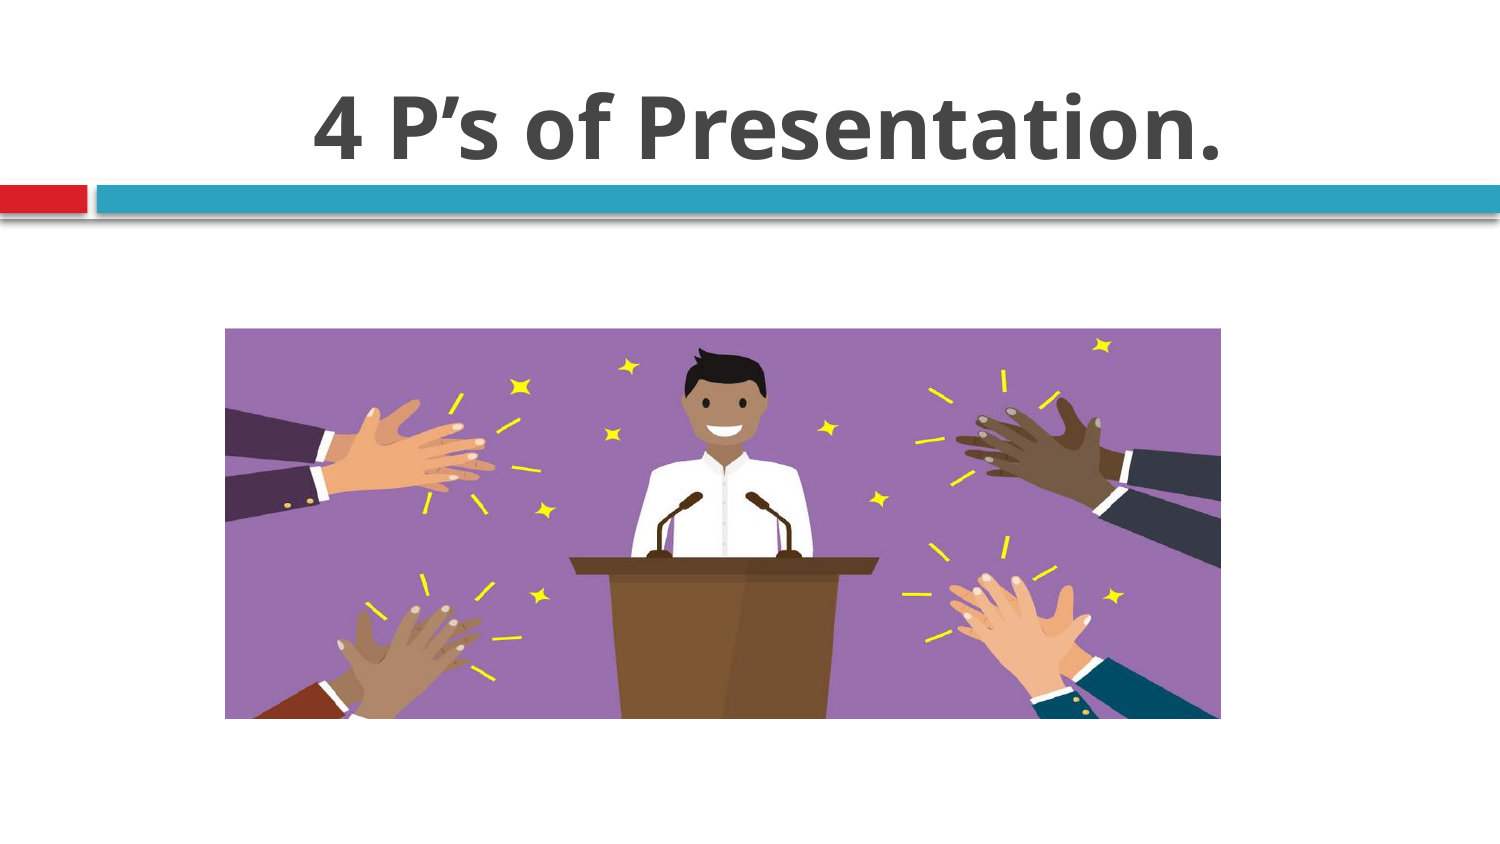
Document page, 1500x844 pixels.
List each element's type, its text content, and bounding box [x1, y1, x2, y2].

title 4 P’s of Presentation. [99, 19, 1438, 185]
picture [224, 327, 1221, 719]
